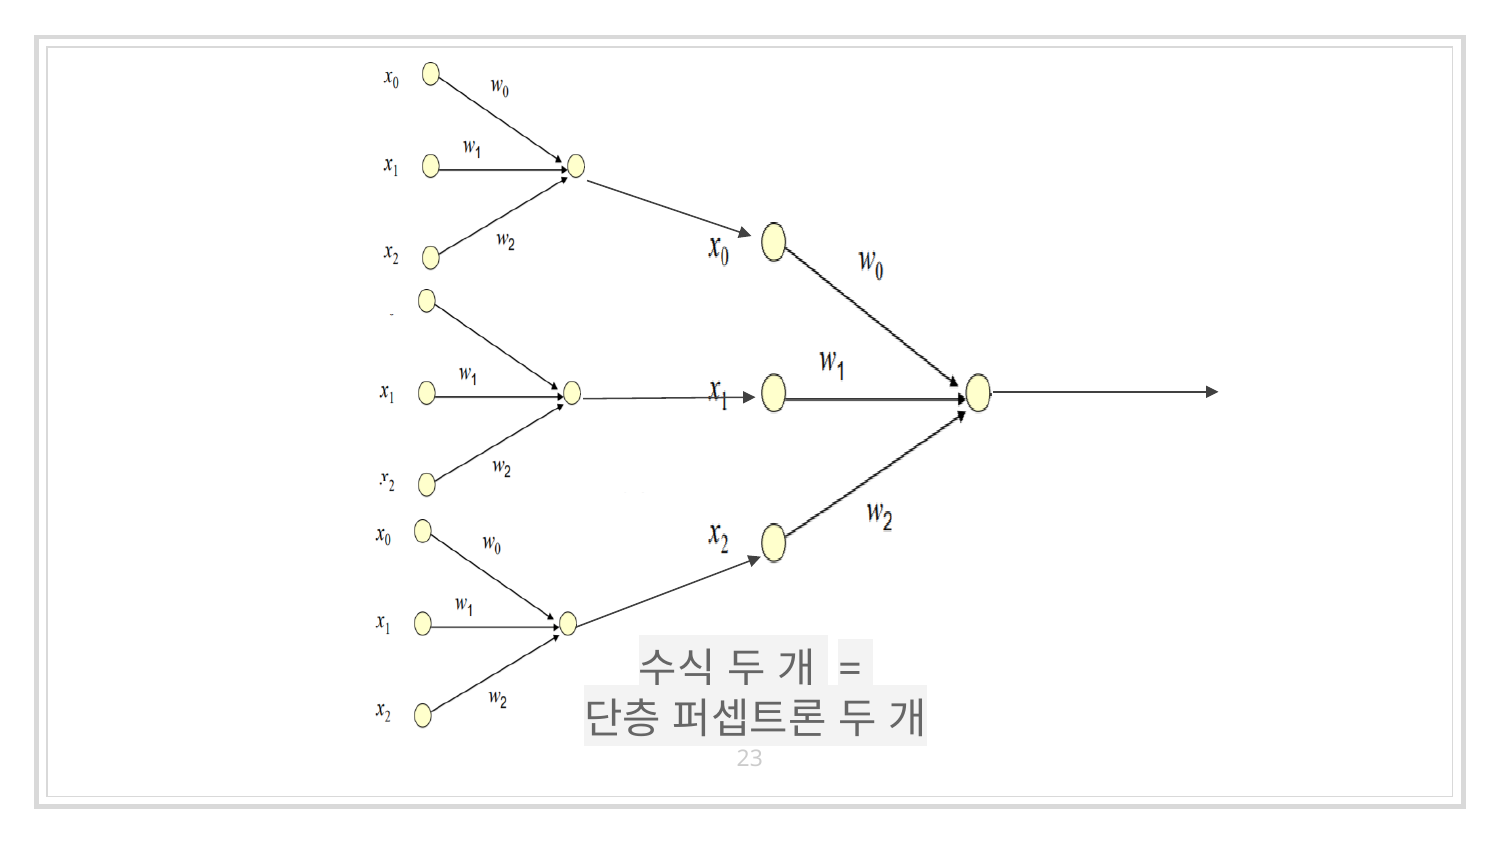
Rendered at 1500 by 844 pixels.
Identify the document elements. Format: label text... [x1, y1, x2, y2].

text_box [298, 480, 730, 764]
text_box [305, 23, 738, 339]
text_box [598, 160, 1205, 636]
text_box 수식 두 개 = 단층 퍼셉트론 두 개 [532, 644, 963, 787]
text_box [301, 342, 593, 479]
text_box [575, 556, 762, 628]
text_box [586, 180, 752, 237]
